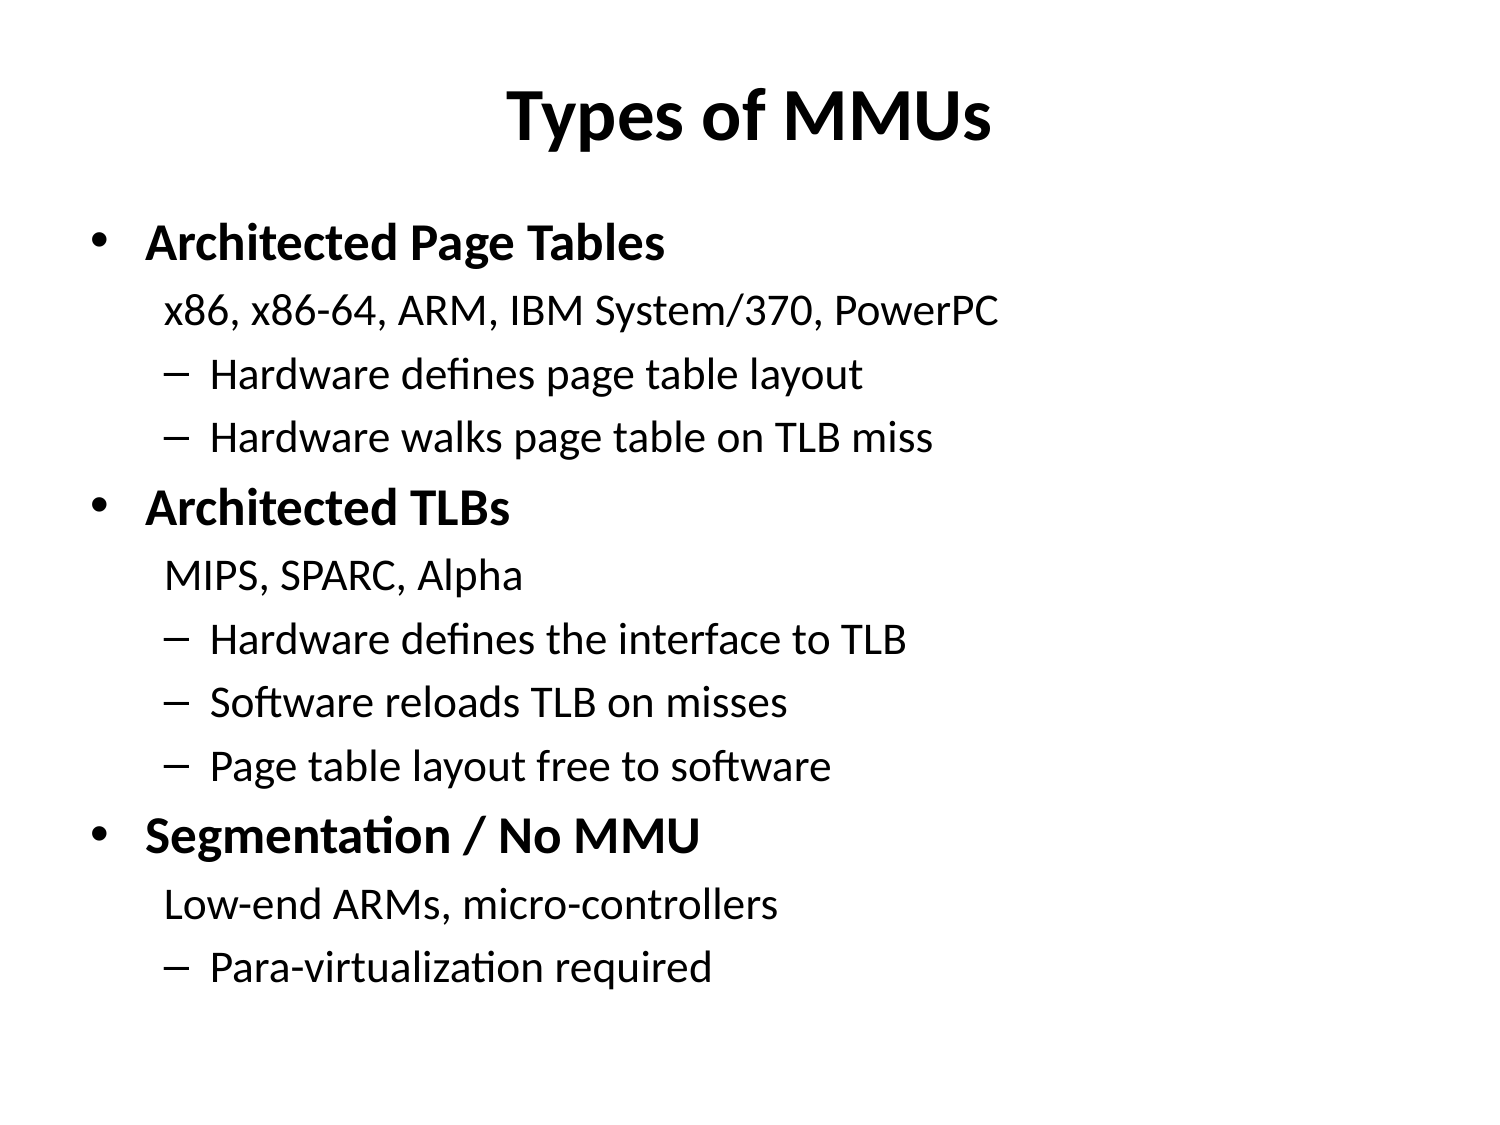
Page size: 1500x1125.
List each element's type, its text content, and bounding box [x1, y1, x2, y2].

list Architected Page Tables x86, x86-64, ARM, IBM System/370, PowerPC Hardware defines page table layout Hardware walks page table on TLB miss Architected TLBs MIPS, SPARC, Alpha Hardware defines the interface to TLB Software reloads TLB on misses Page table layout free to software Segmentation / No MMU Low-end ARMs, micro-controllers Para-virtualization required [75, 200, 1425, 1005]
title Types of MMUs [75, 45, 1425, 175]
